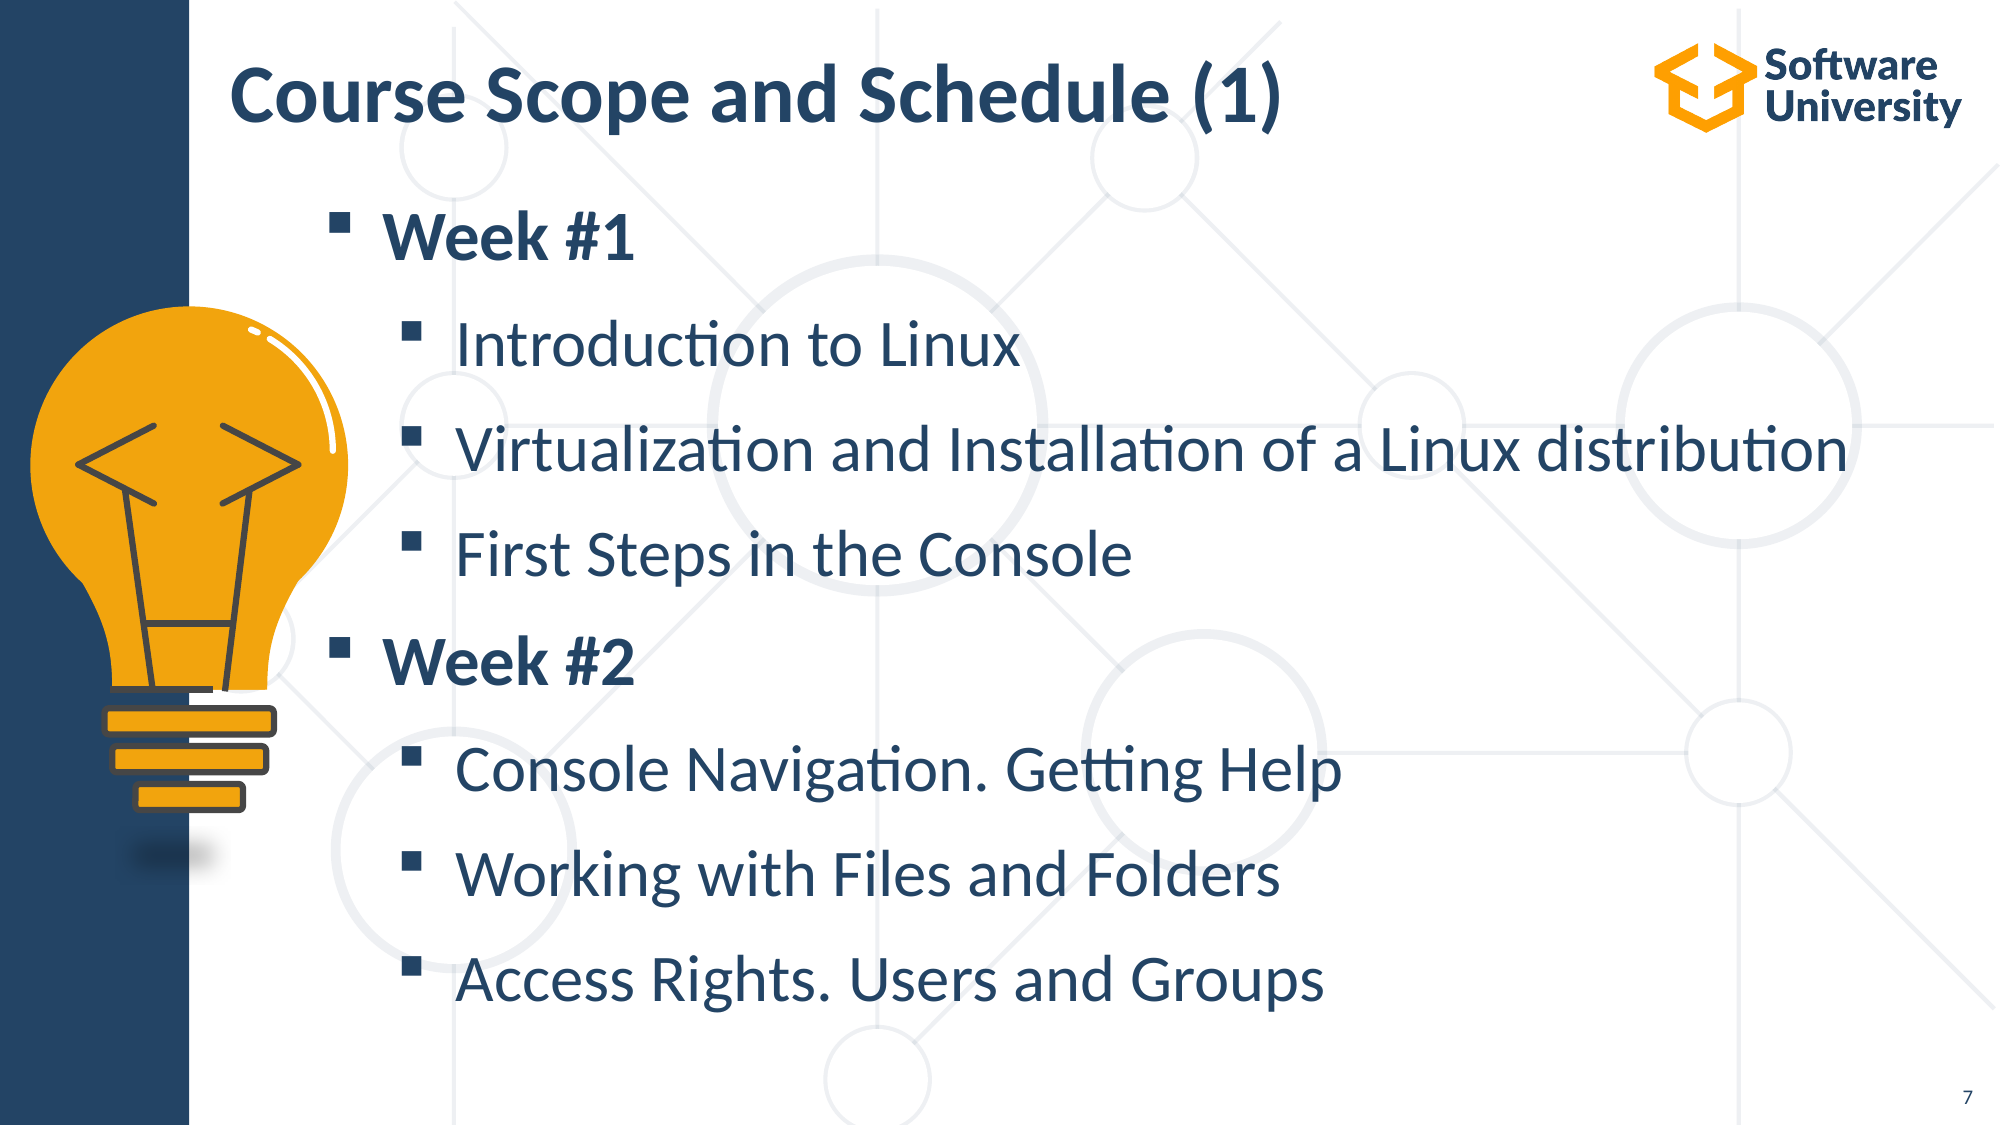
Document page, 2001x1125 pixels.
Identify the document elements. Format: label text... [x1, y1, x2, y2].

title Course Scope and Schedule (1) [212, 16, 1628, 162]
list Week #1 Introduction to Linux Virtualization and Installation of a Linux distribution First Steps in the Console Week #2 Console Navigation. Getting Help Working with Files and Folders Access Rights. Users and Groups [306, 183, 1968, 1094]
picture [1641, 31, 1973, 145]
slide_number 7 [1927, 1067, 1989, 1117]
